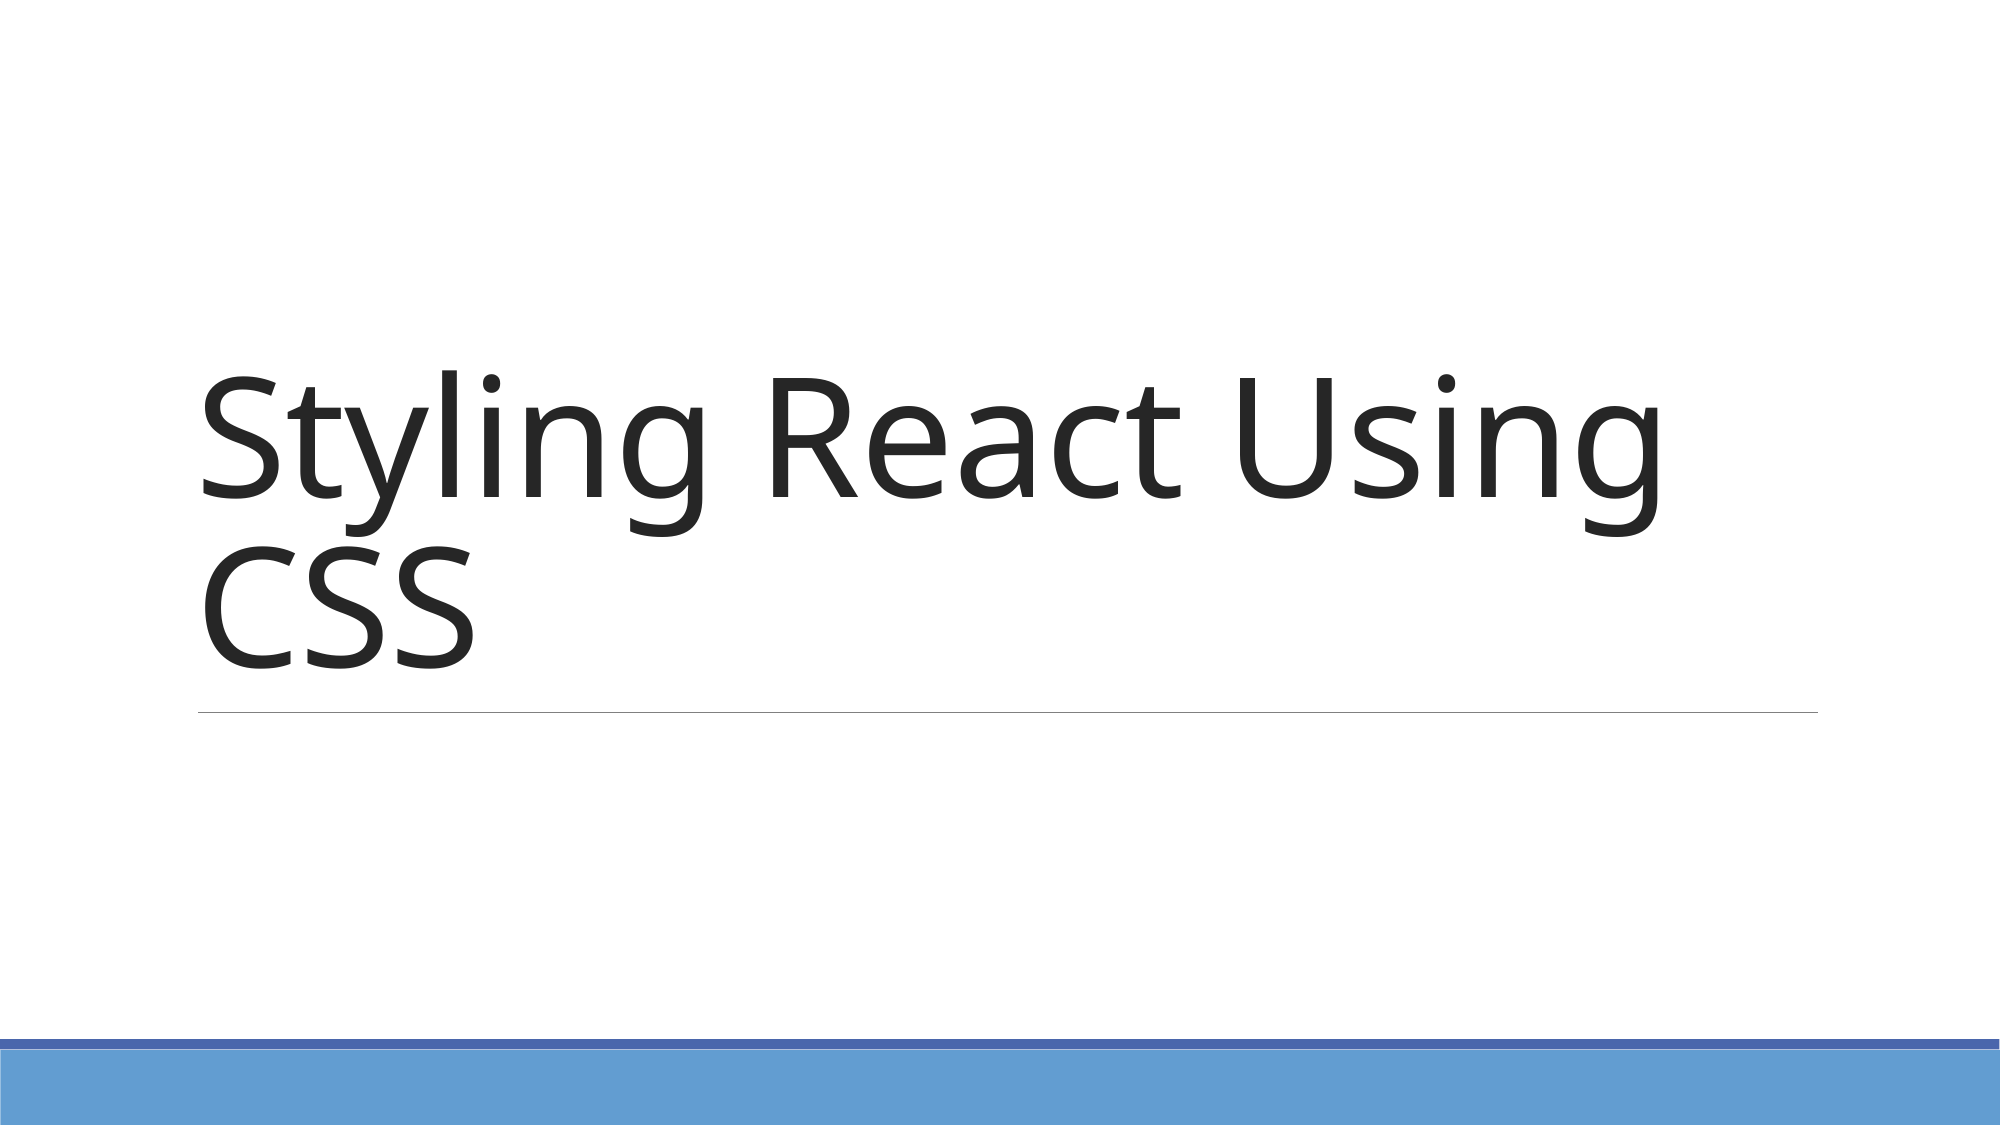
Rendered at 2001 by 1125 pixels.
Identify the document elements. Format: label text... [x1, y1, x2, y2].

title Styling React Using CSS [180, 124, 1830, 710]
